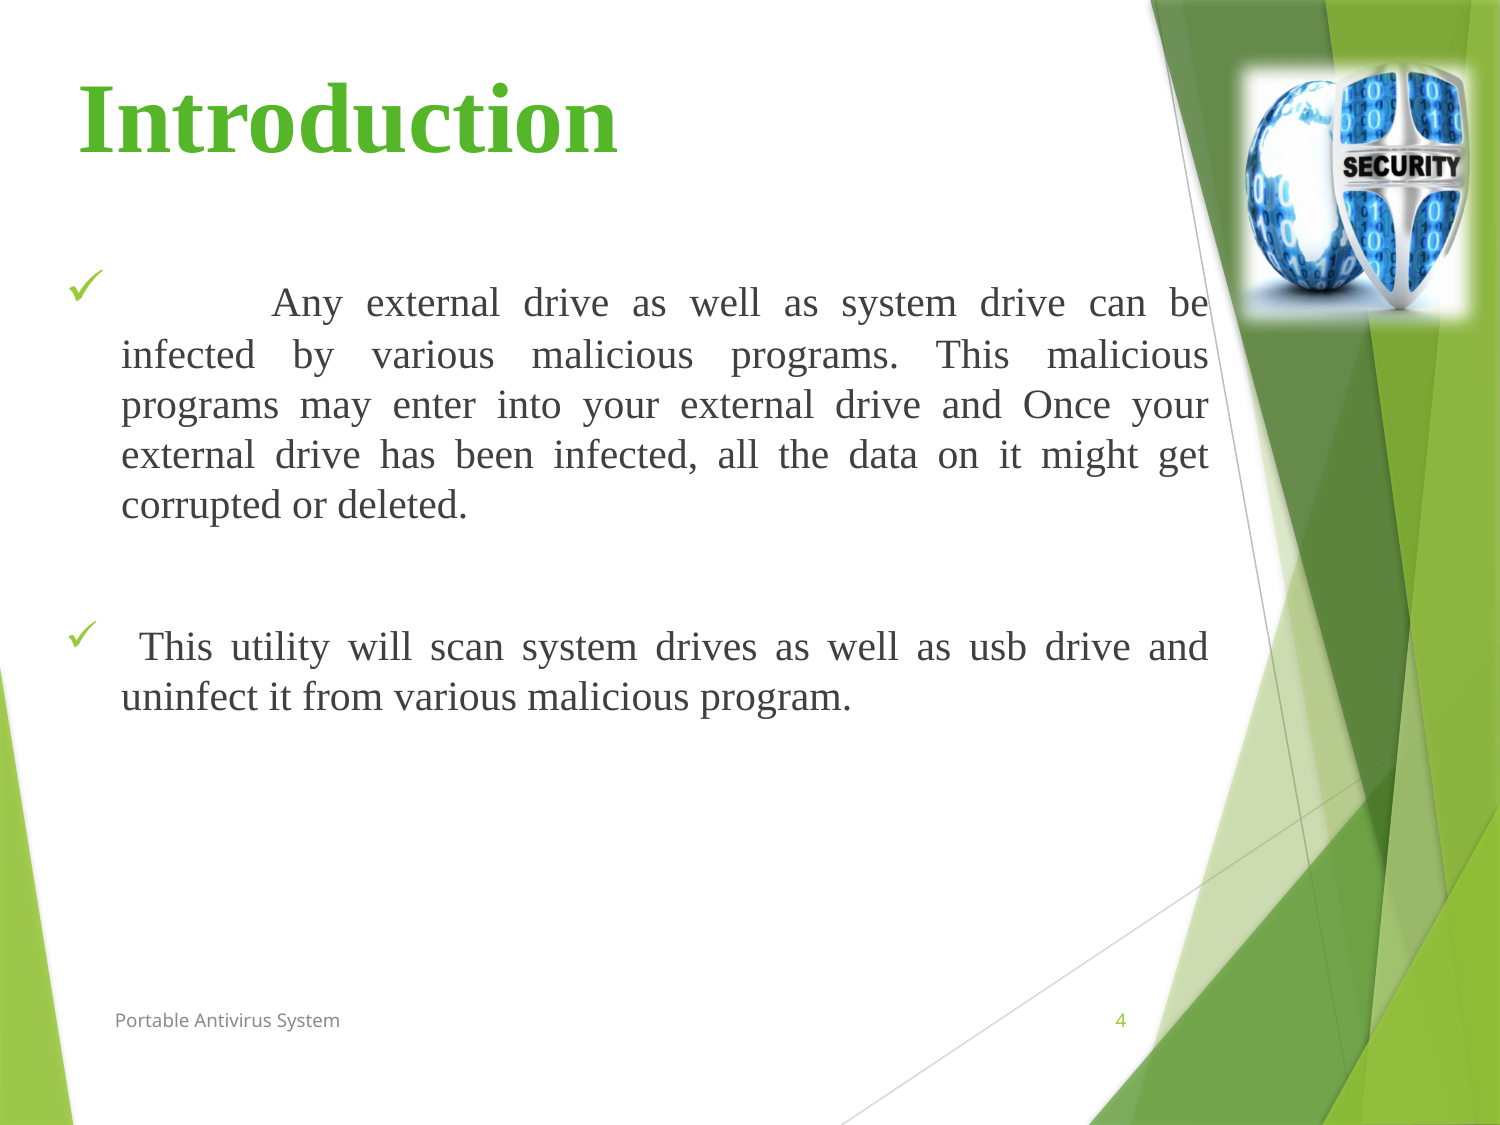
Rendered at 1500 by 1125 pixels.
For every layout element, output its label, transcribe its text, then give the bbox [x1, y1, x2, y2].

picture [1224, 49, 1488, 338]
footer Portable Antivirus System [99, 991, 859, 1051]
title Introduction [62, 45, 1425, 258]
slide_number 4 [1057, 991, 1142, 1051]
list Any external drive as well as system drive can be infected by various malicious programs. This malicious programs may enter into your external drive and Once your external drive has been infected, all the data on it might get corrupted or deleted. This utility will scan system drives as well as usb drive and uninfect it from various malicious program. [50, 258, 1225, 1047]
